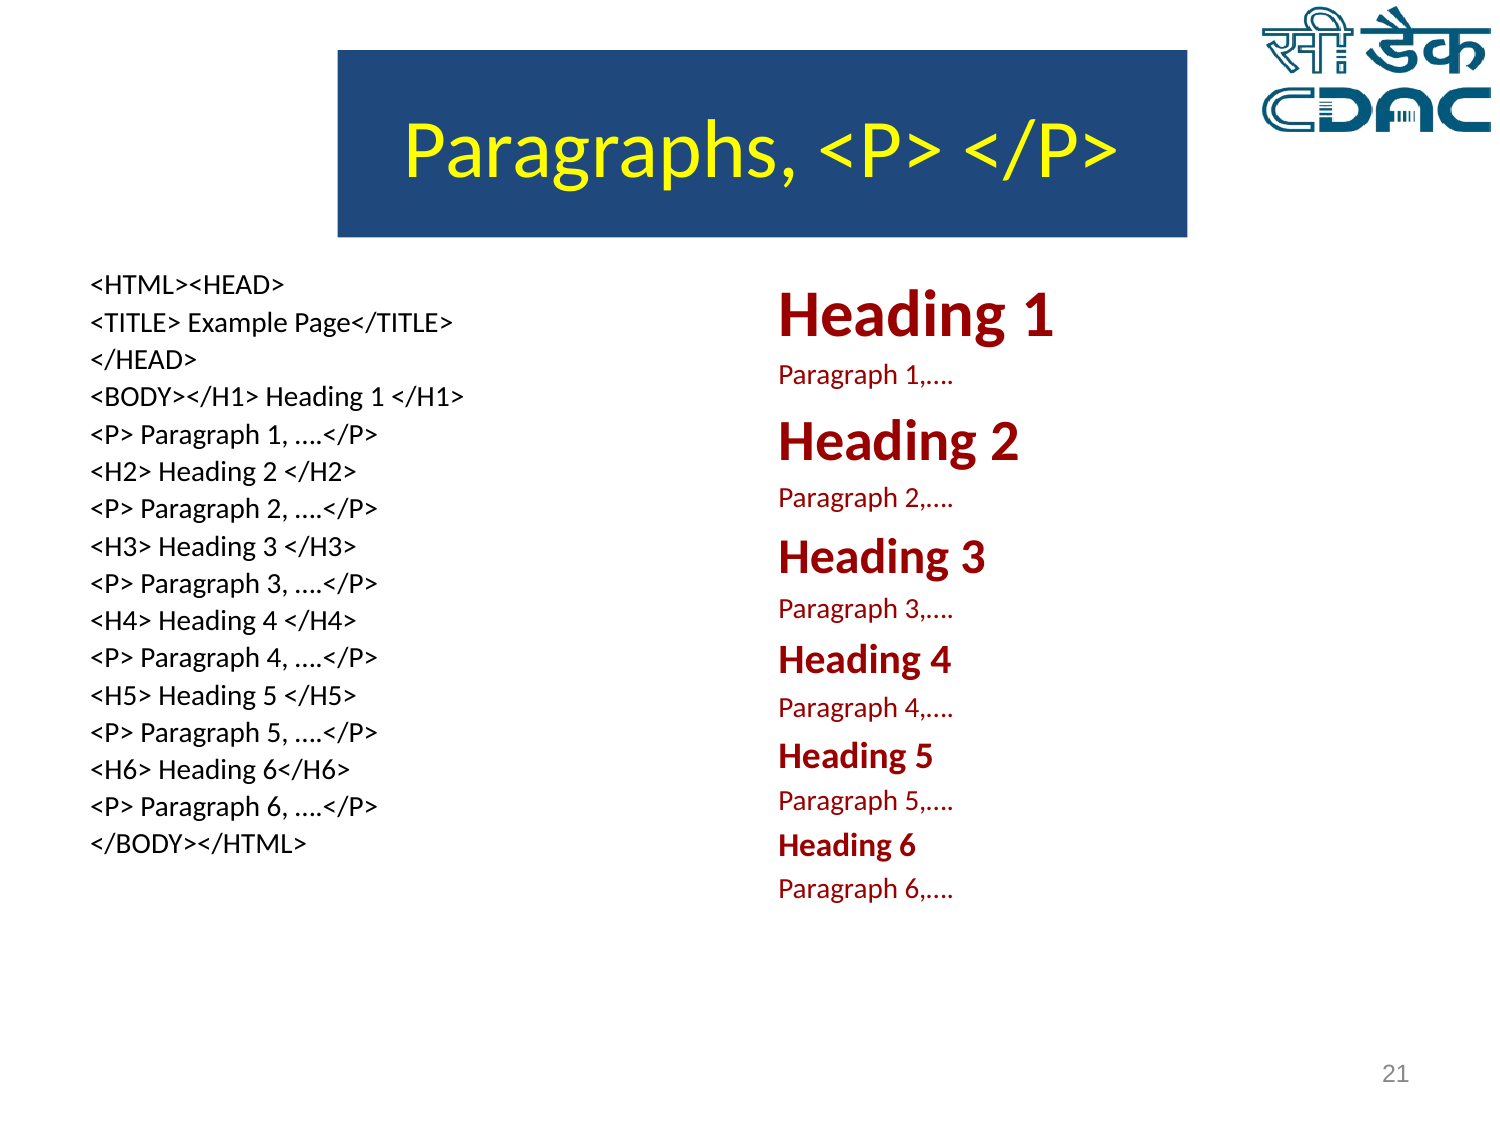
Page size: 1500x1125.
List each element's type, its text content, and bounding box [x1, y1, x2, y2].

list Heading 1 Paragraph 1,…. Heading 2 Paragraph 2,…. Heading 3 Paragraph 3,…. Heading 4 Paragraph 4,…. Heading 5 Paragraph 5,…. Heading 6 Paragraph 6,…. [763, 262, 1425, 1005]
list <HTML><HEAD> <TITLE> Example Page</TITLE> </HEAD> <BODY></H1> Heading 1 </H1> <P> Paragraph 1, ….</P> <H2> Heading 2 </H2> <P> Paragraph 2, ….</P> <H3> Heading 3 </H3> <P> Paragraph 3, ….</P> <H4> Heading 4 </H4> <P> Paragraph 4, ….</P> <H5> Heading 5 </H5> <P> Paragraph 5, ….</P> <H6> Heading 6</H6> <P> Paragraph 6, ….</P> </BODY></HTML> [75, 262, 737, 1005]
picture [1262, 113, 1281, 132]
text_box ‹#› [1074, 1042, 1425, 1103]
title Paragraphs, <P> </P> [337, 50, 1188, 238]
picture [1390, 98, 1421, 132]
picture [1262, 6, 1491, 132]
